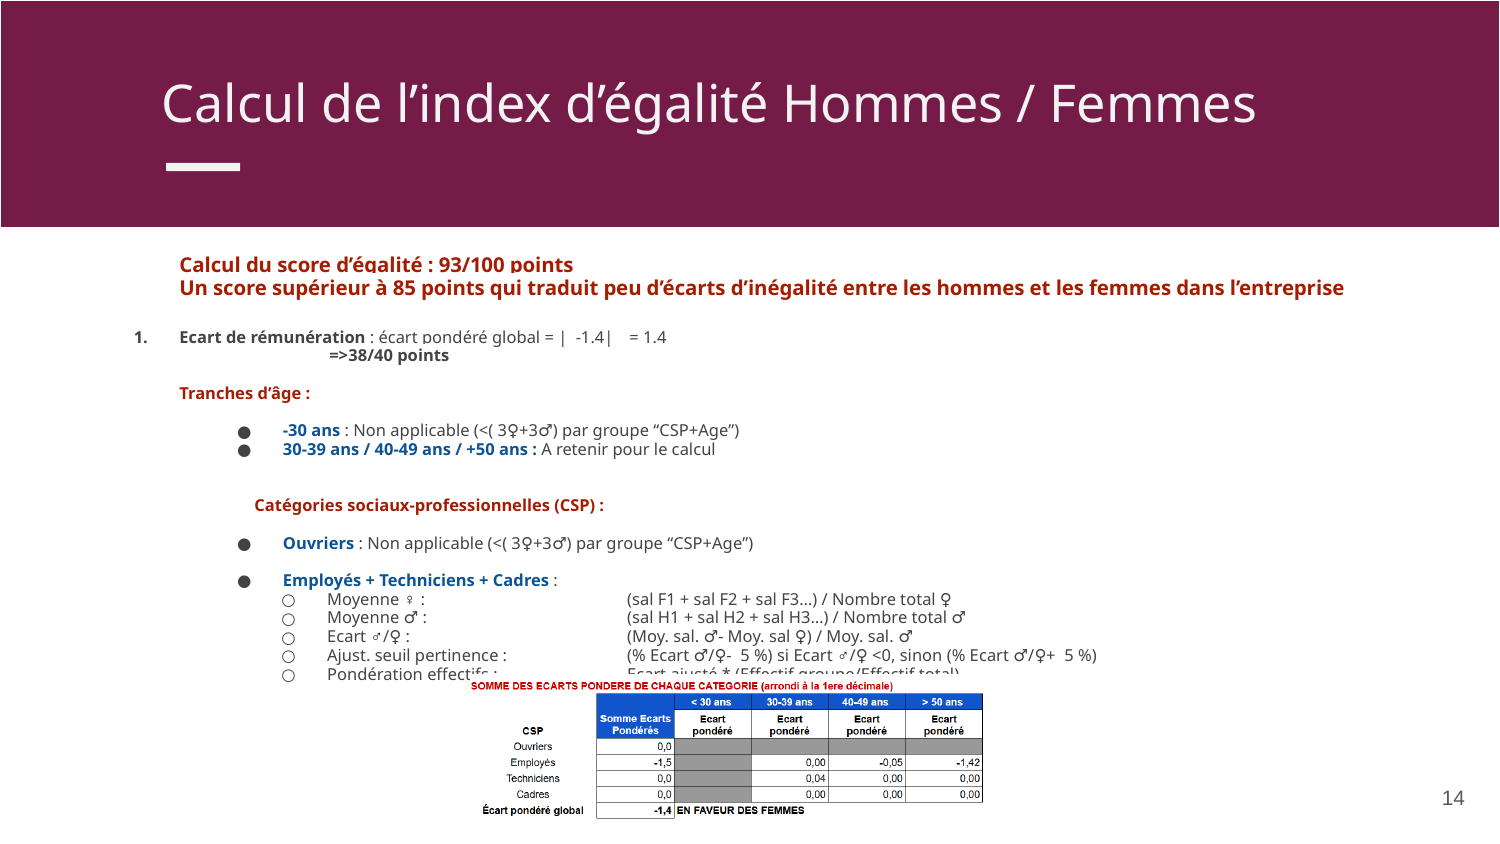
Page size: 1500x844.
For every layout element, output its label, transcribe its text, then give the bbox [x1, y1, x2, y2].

text_box [166, 162, 241, 172]
text_box [0, 0, 1500, 228]
list Calcul du score d’égalité : 93/100 points Un score supérieur à 85 points qui traduit peu d’écarts d’inégalité entre les hommes et les femmes dans l’entreprise Ecart de rémunération : écart pondéré global = | -1.4| = 1.4 =>38/40 points Tranches d’âge : -30 ans : Non applicable (<( 3♀+3♂) par groupe “CSP+Age”) 30-39 ans / 40-49 ans / +50 ans : A retenir pour le calcul Catégories sociaux-professionnelles (CSP) : Ouvriers : Non applicable (<( 3♀+3♂) par groupe “CSP+Age”) Employés + Techniciens + Cadres : Moyenne ♀ : (sal F1 + sal F2 + sal F3…) / Nombre total ♀ Moyenne ♂ : (sal H1 + sal H2 + sal H3…) / Nombre total ♂ Ecart ♂/♀ : (Moy. sal. ♂- Moy. sal ♀) / Moy. sal. ♂ Ajust. seuil pertinence : (% Ecart ♂/♀- 5 %) si Ecart ♂/♀ <0, sinon (% Ecart ♂/♀+ 5 %) Pondération effectifs : Ecart ajusté * (Effectif groupe/Effectif total) [89, 238, 1452, 821]
text_box Calcul de l’index d’égalité Hommes / Femmes [146, 55, 1500, 150]
picture [470, 674, 987, 821]
slide_number ‹#› [1389, 764, 1480, 830]
